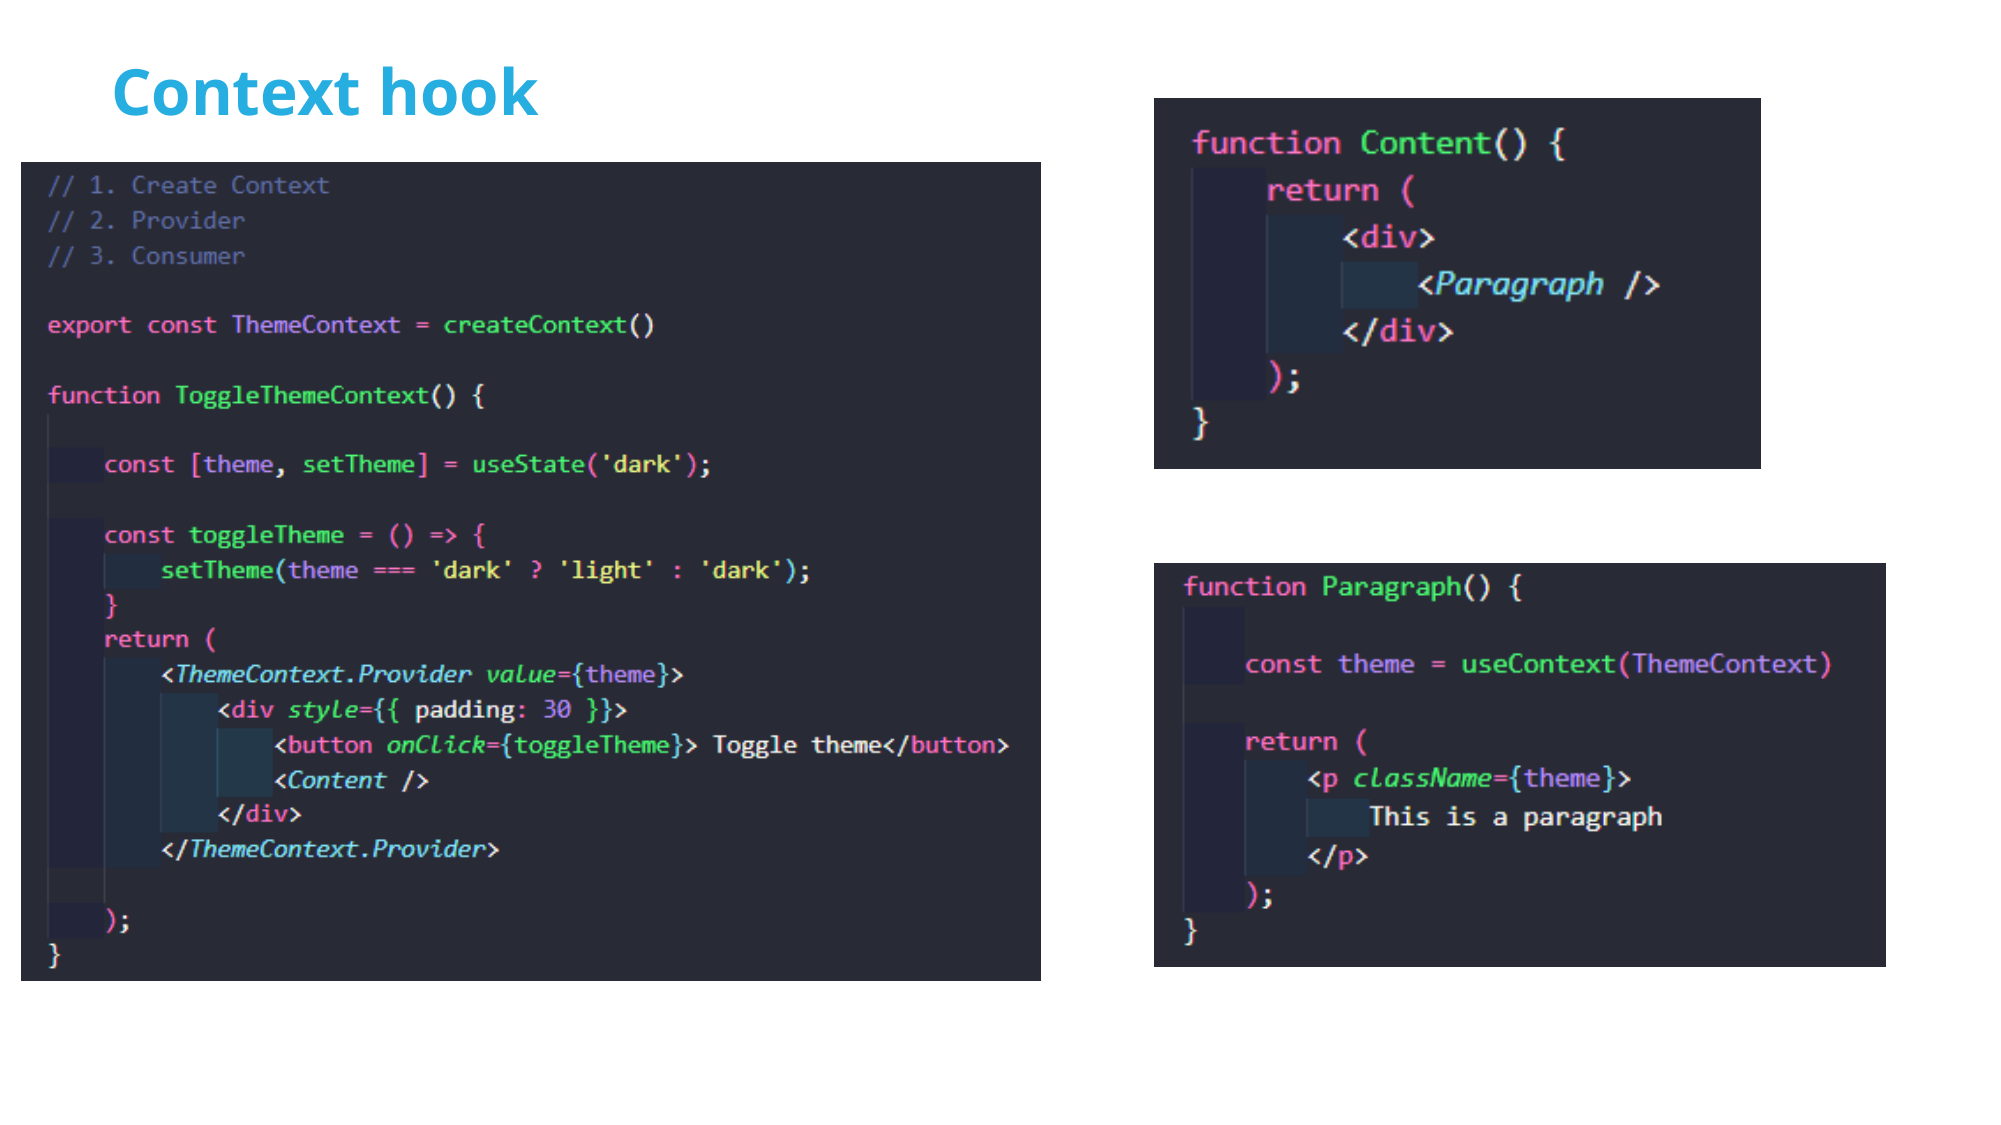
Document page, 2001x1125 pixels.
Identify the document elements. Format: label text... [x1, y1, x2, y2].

text_box Context hook [96, 36, 1913, 144]
picture [1154, 563, 1886, 967]
picture [1154, 98, 1761, 469]
picture [21, 162, 1041, 981]
